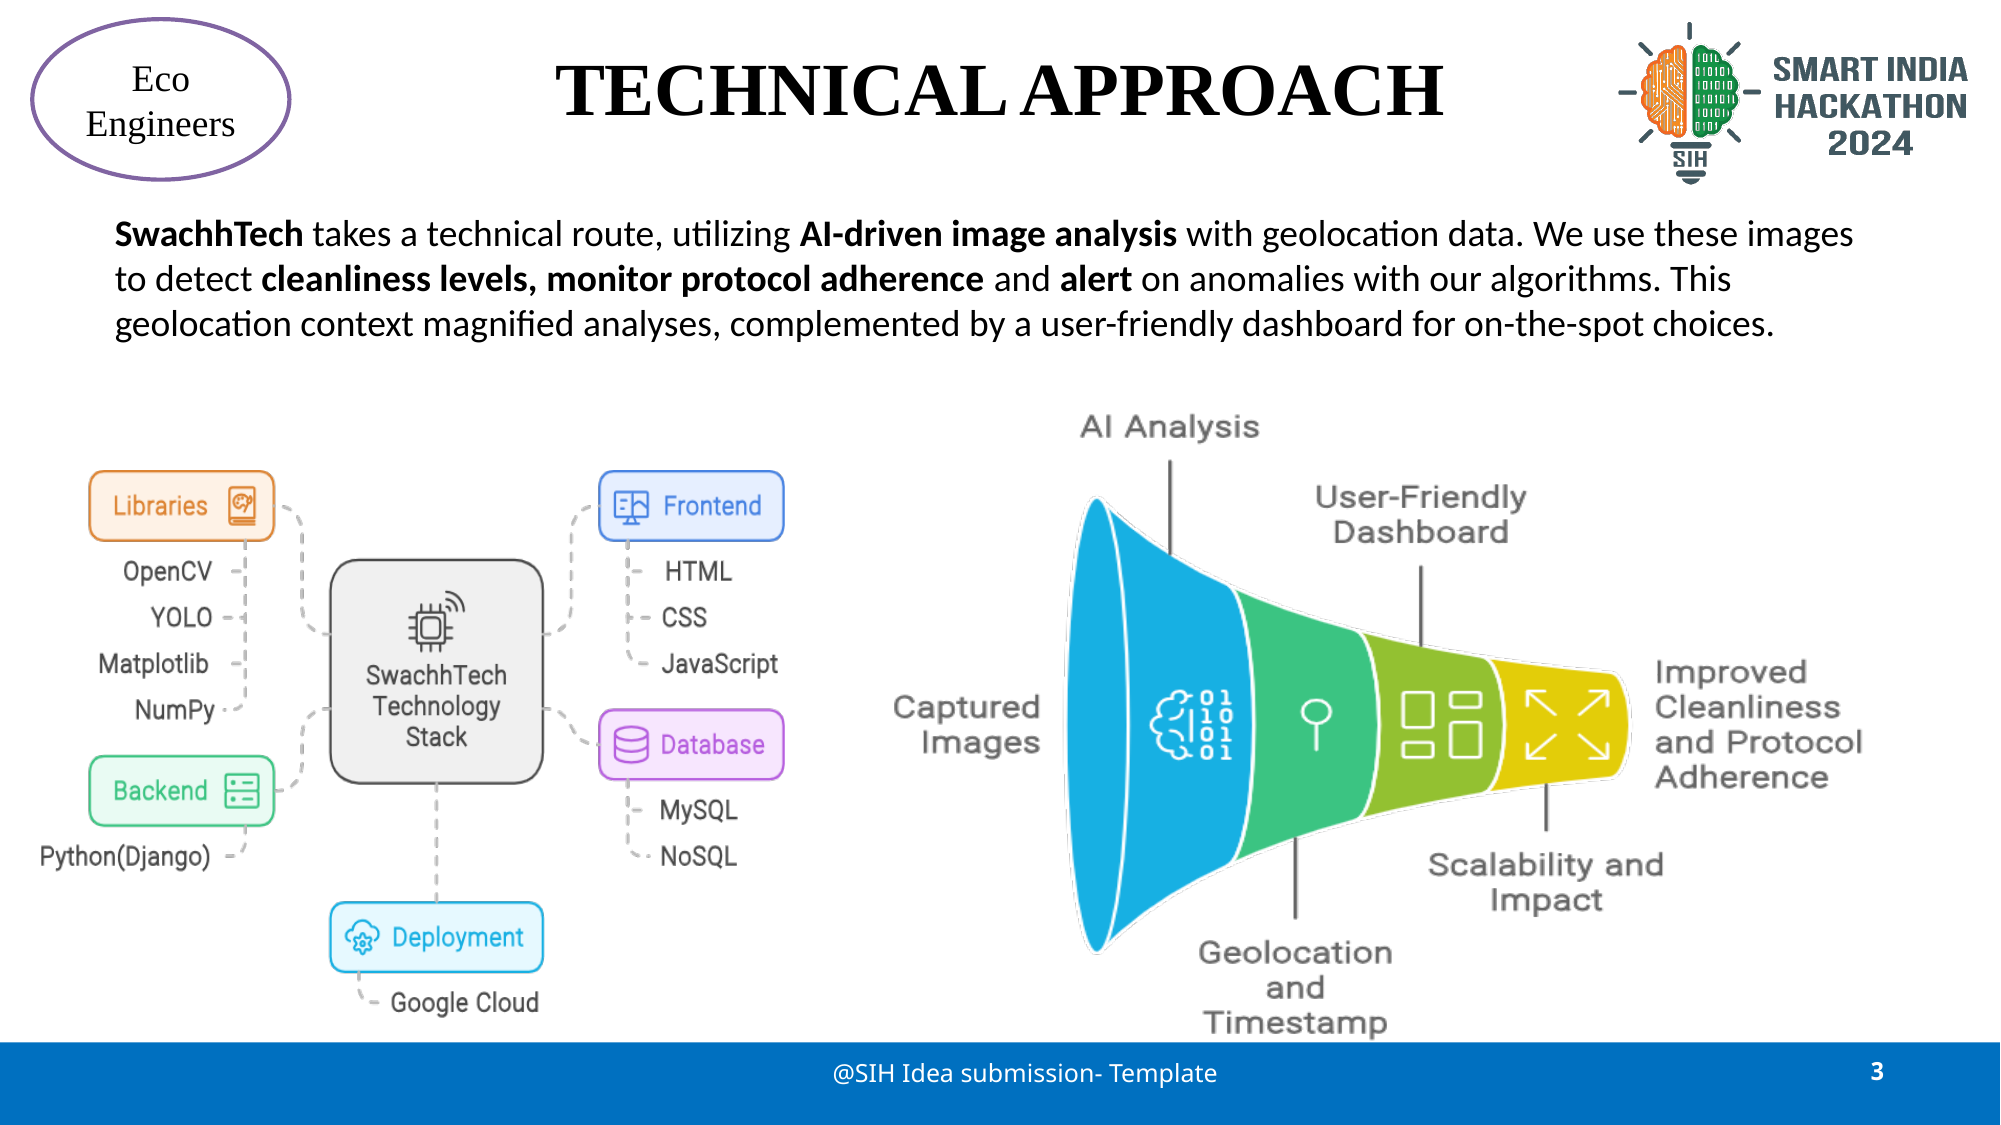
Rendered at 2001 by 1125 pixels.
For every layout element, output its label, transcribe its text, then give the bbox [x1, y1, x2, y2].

footer @SIH Idea submission- Template [762, 1042, 1289, 1103]
picture [1607, 13, 1977, 202]
text_box SwachhTech takes a technical route, utilizing AI-driven image analysis with geolocation data. We use these images to detect cleanliness levels, monitor protocol adherence and alert on anomalies with our algorithms. This geolocation context magnified analyses, complemented by a user-friendly dashboard for on-the-spot choices. [99, 201, 1884, 397]
title TECHNICAL APPROACH [99, 0, 1901, 180]
text_box Eco Engineers [30, 17, 292, 182]
picture [31, 470, 785, 1021]
picture [876, 408, 1884, 1043]
text_box [0, 1042, 2000, 1125]
slide_number 3 [1433, 1042, 1900, 1103]
